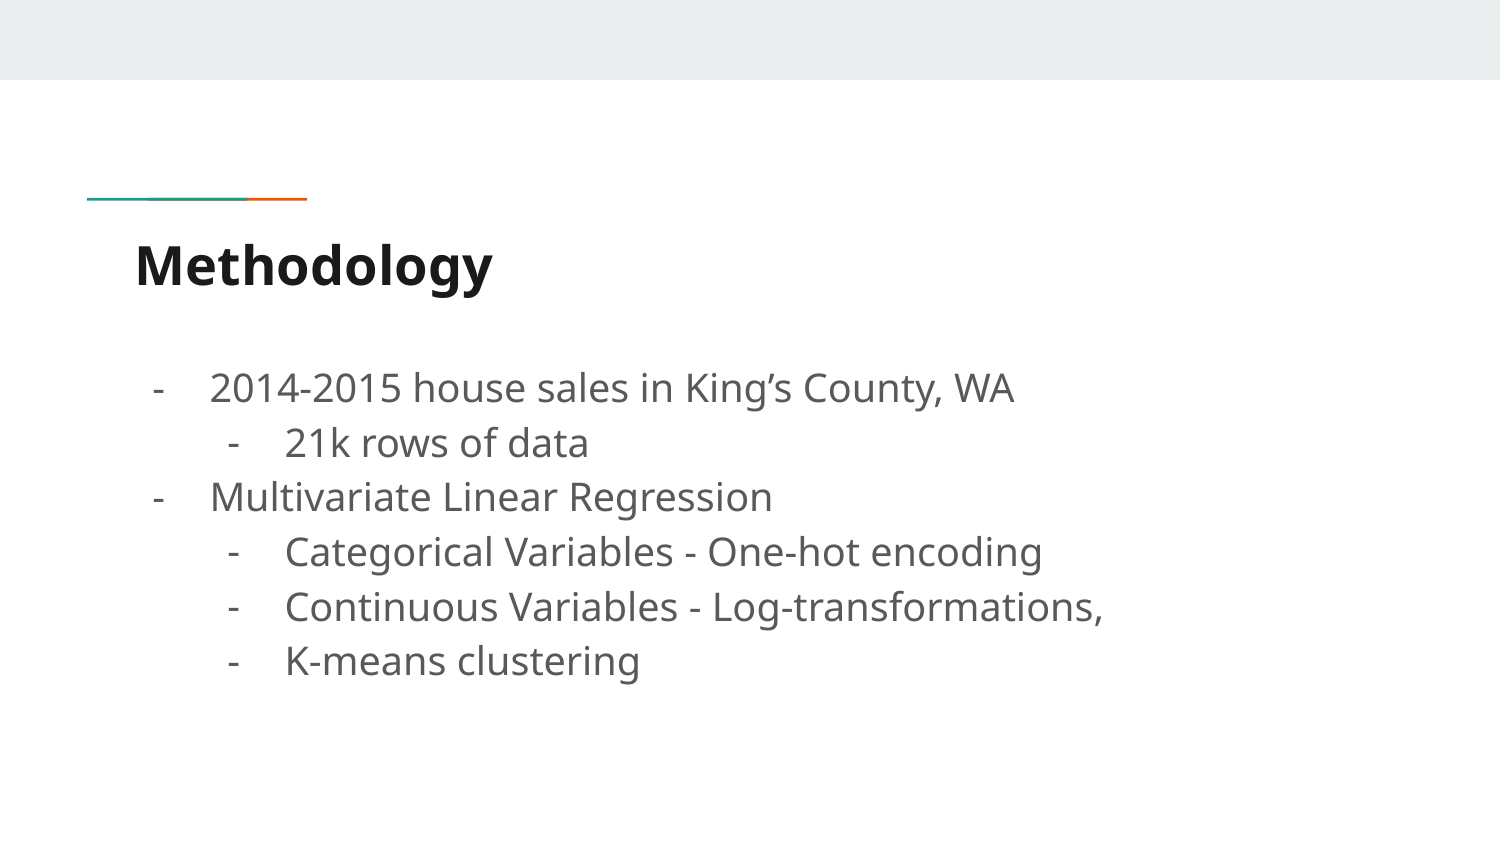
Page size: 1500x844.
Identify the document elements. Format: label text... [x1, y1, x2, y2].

title Methodology [119, 216, 1381, 305]
list 2014-2015 house sales in King’s County, WA 21k rows of data Multivariate Linear Regression Categorical Variables - One-hot encoding Continuous Variables - Log-transformations, K-means clustering [119, 341, 1381, 712]
